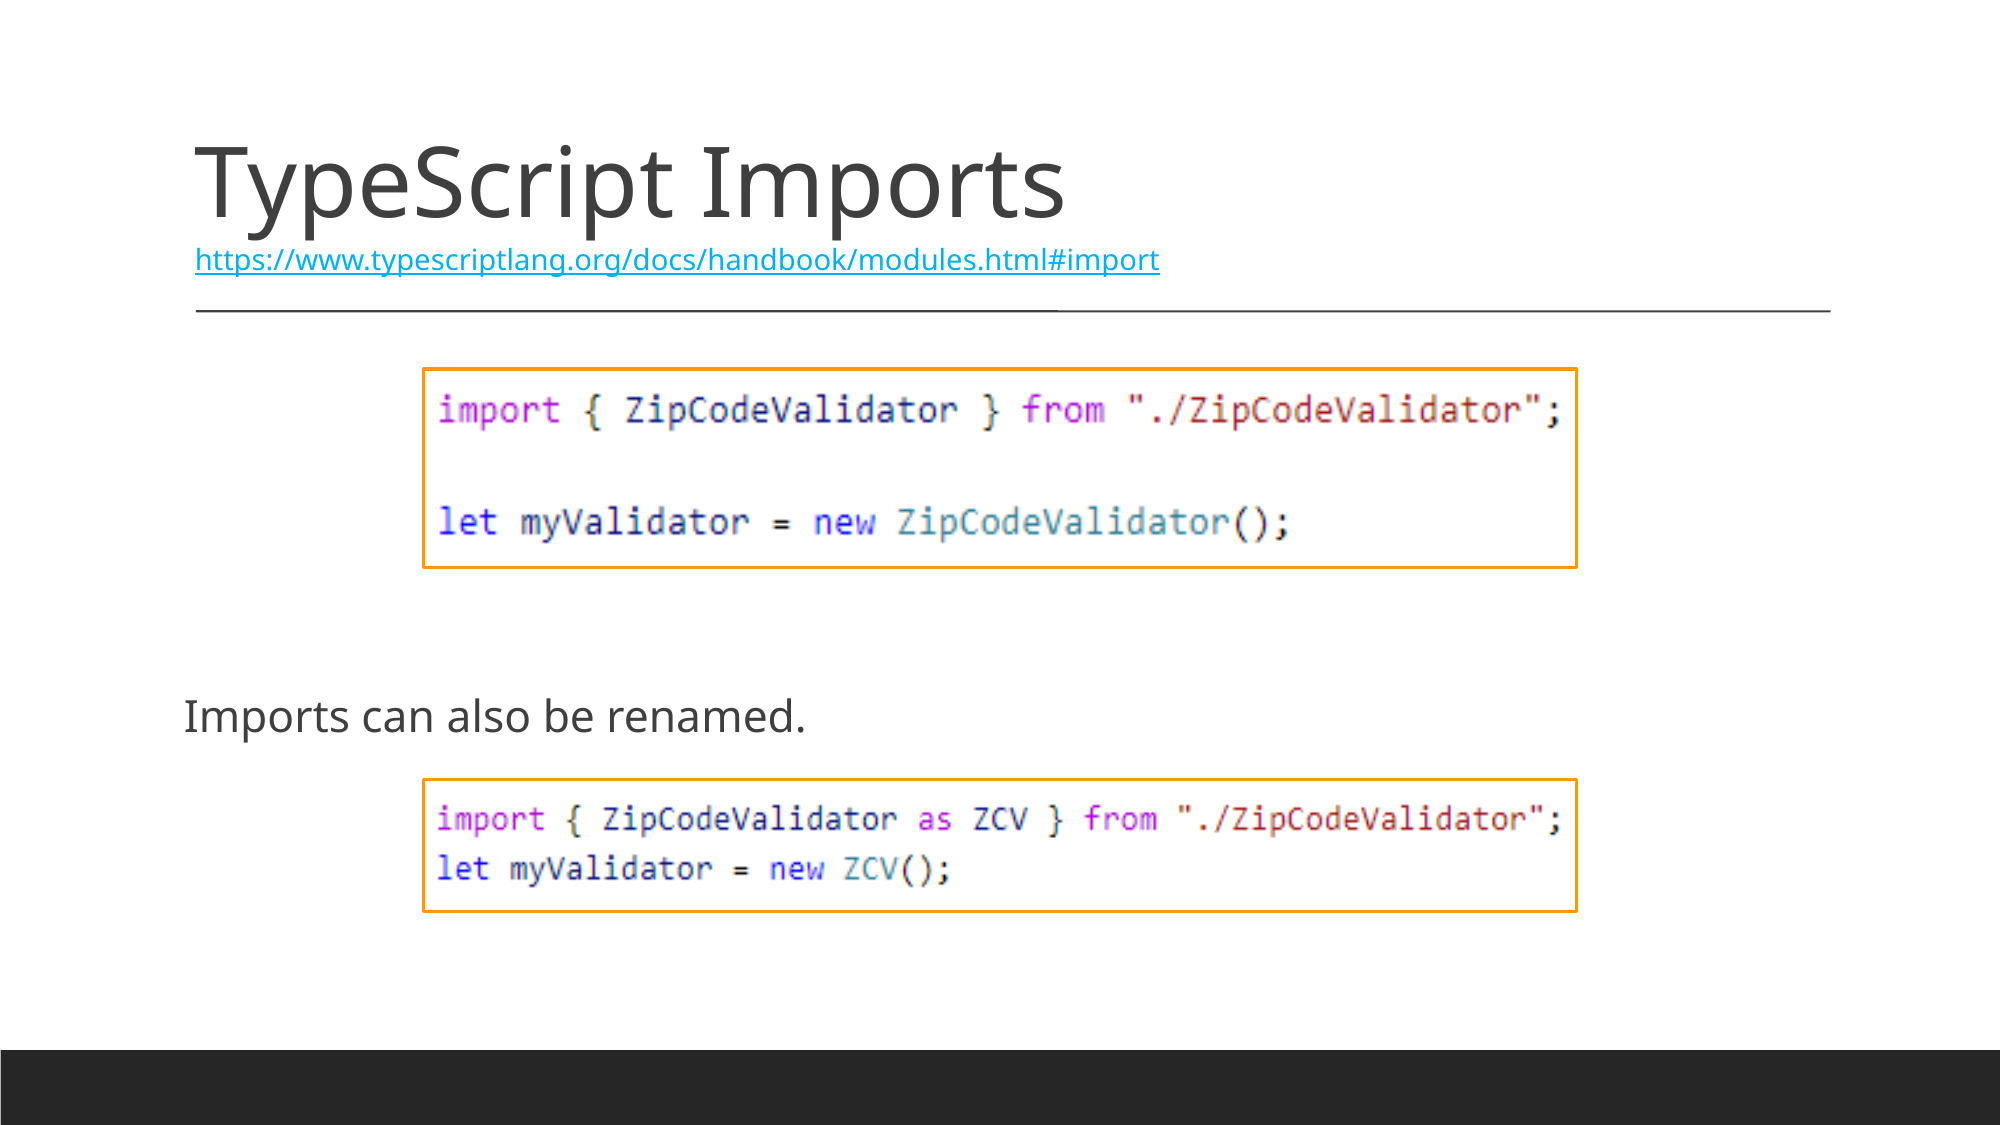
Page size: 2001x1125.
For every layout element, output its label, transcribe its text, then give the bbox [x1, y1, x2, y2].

text_box TypeScript Imports https://www.typescriptlang.org/docs/handbook/modules.html#import [180, 47, 1830, 285]
picture [424, 780, 1576, 910]
text_box Imports can also be renamed. [170, 677, 964, 754]
picture [424, 370, 1576, 566]
